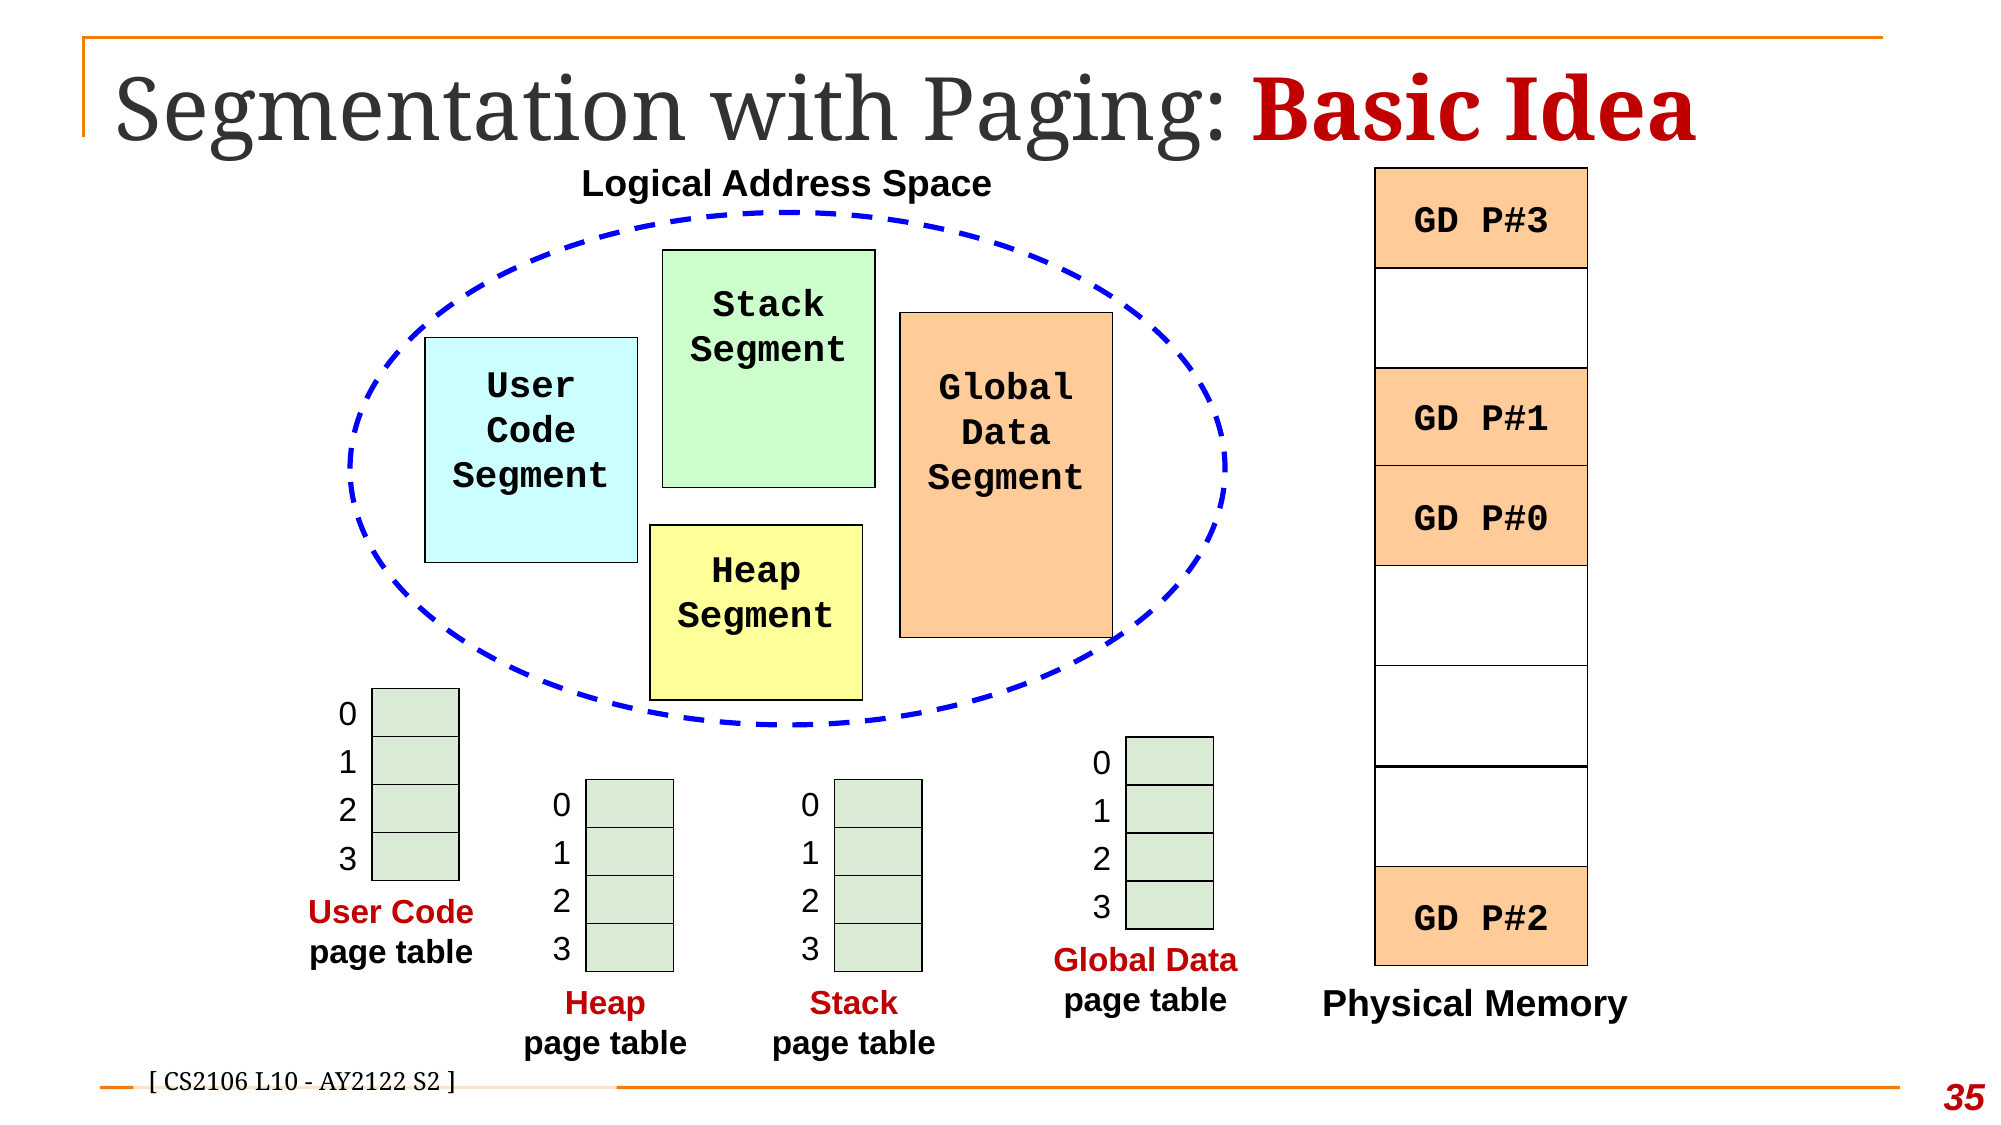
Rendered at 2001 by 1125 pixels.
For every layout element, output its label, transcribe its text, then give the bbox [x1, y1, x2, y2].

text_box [349, 151, 1226, 726]
slide_number 35 [1883, 1050, 2000, 1125]
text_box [1014, 736, 1232, 998]
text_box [1237, 167, 1713, 1033]
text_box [473, 779, 720, 1041]
footer [ CS2106 L10 - AY2122 S2 ] [133, 1069, 617, 1108]
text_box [259, 688, 523, 950]
title Segmentation with Paging: Basic Idea [99, 45, 1900, 163]
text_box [722, 779, 986, 1041]
